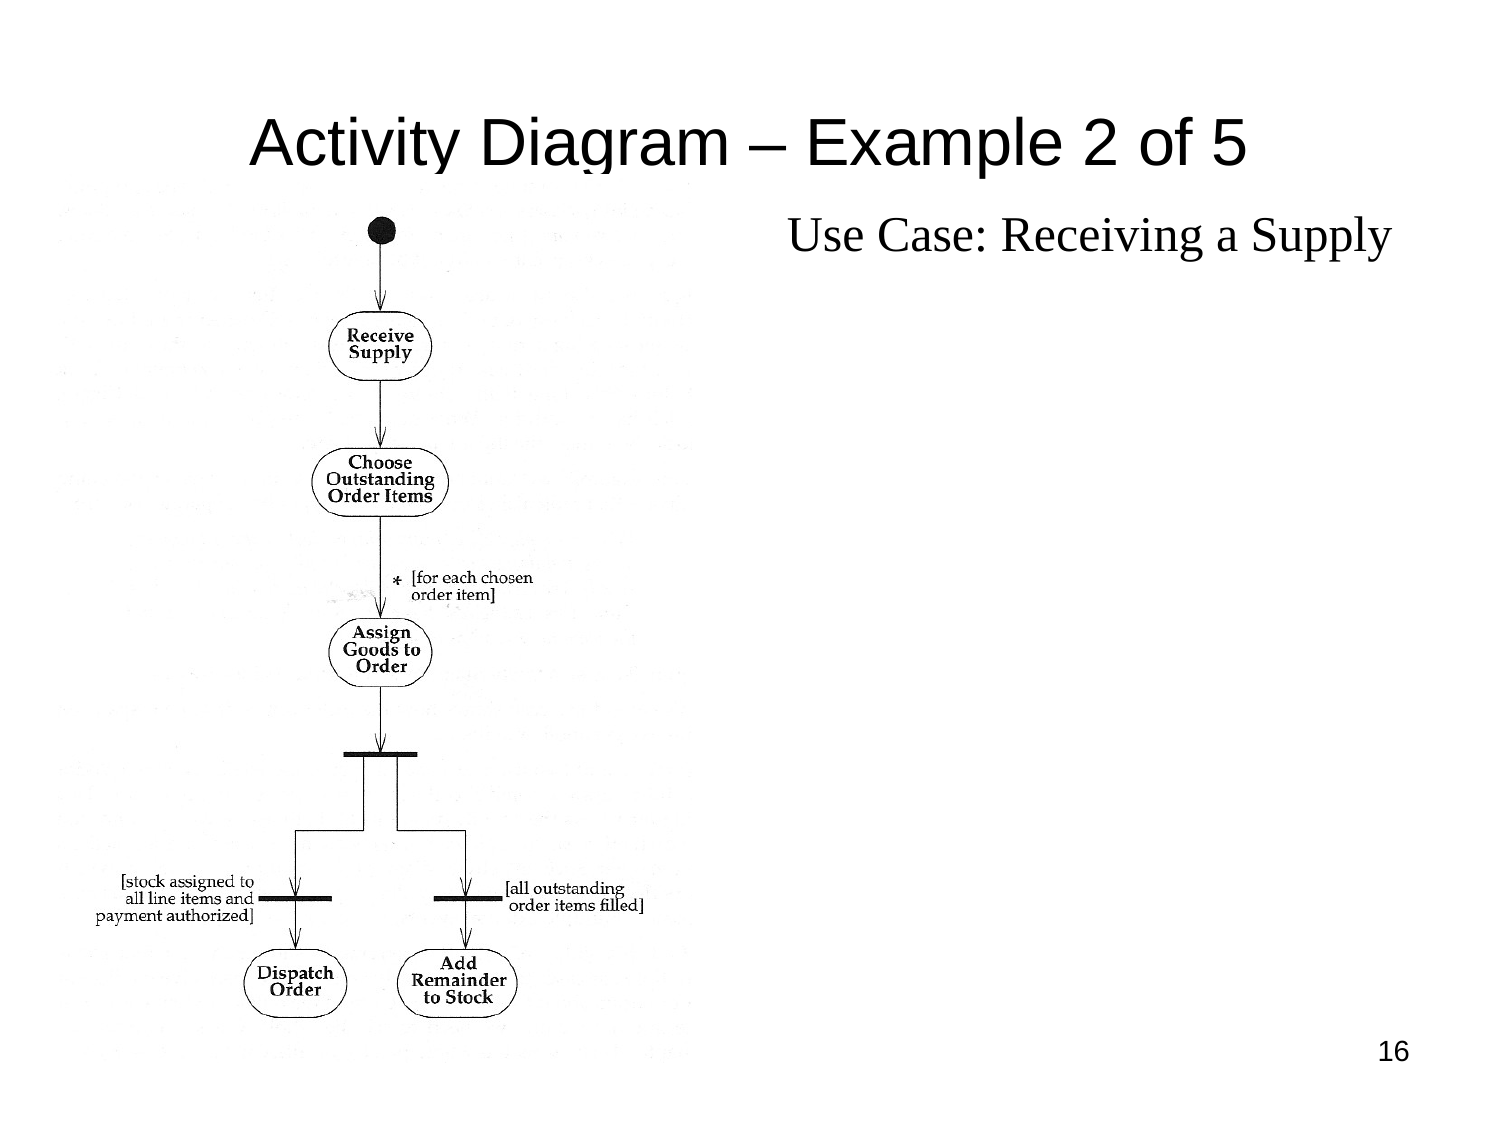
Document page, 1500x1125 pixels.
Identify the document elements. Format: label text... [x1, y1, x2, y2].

text_box Use Case: Receiving a Supply [772, 194, 1408, 269]
slide_number 16 [1074, 1024, 1426, 1103]
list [49, 174, 692, 1063]
title Activity Diagram – Example 2 of 5 [75, 45, 1425, 233]
